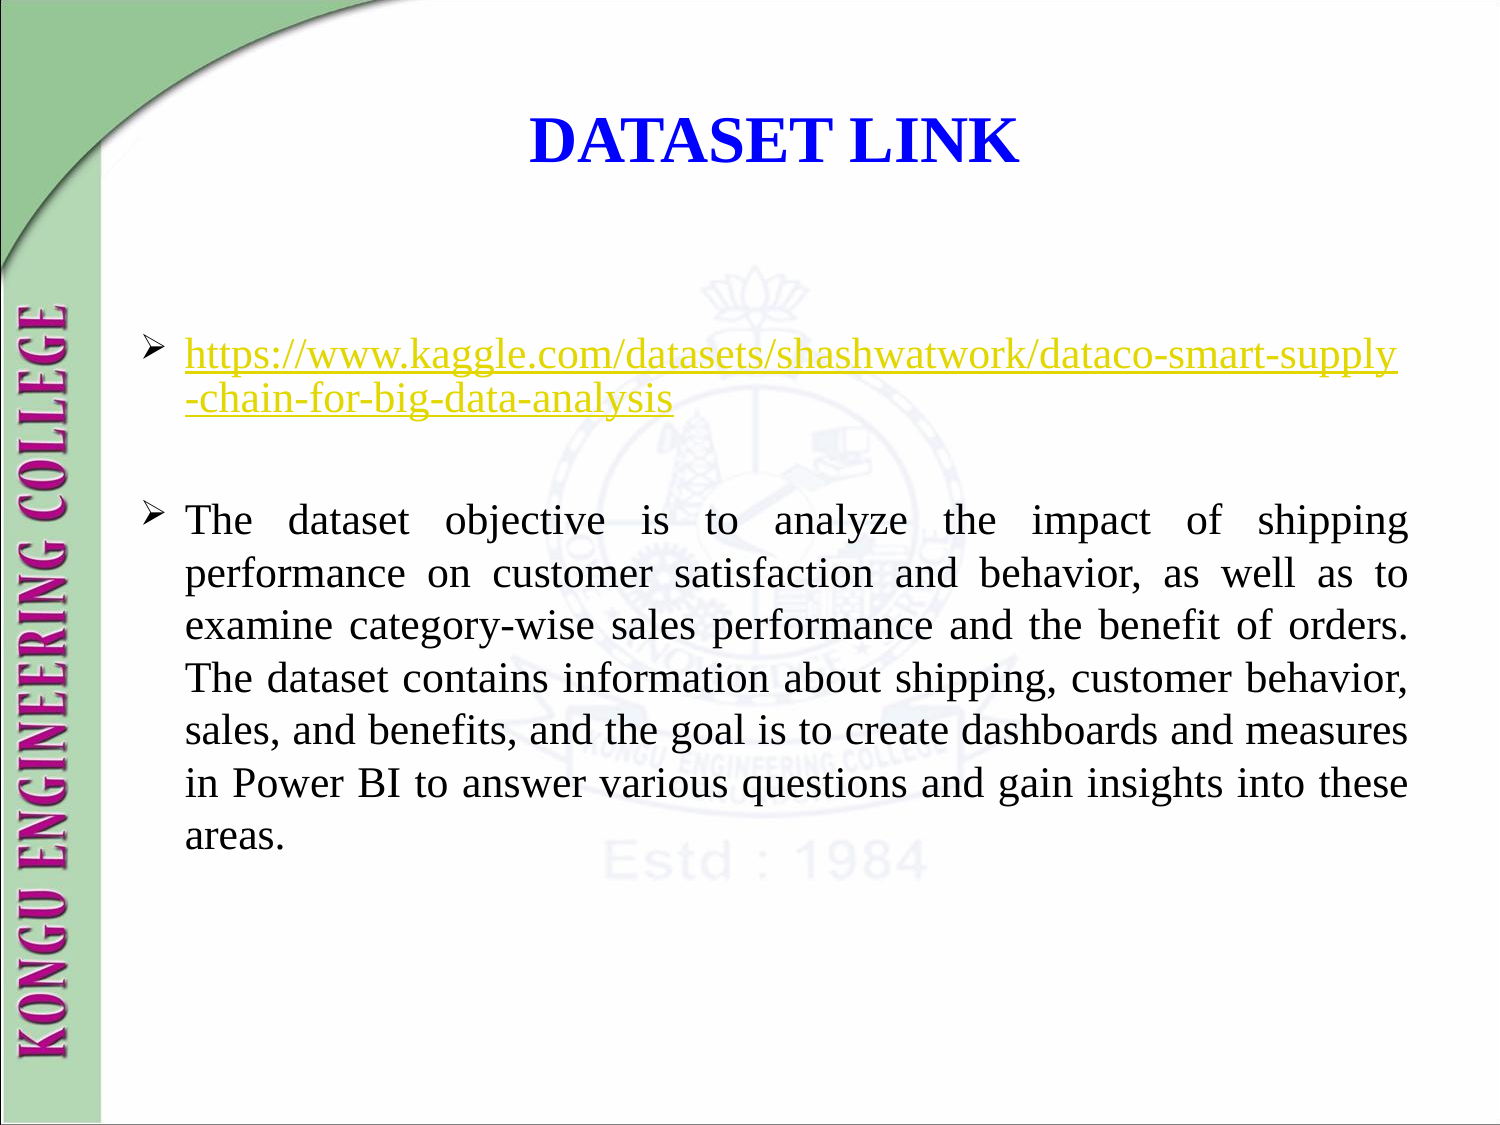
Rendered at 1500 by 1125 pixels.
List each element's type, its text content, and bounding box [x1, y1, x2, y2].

picture [0, 0, 1500, 1125]
list https://www.kaggle.com/datasets/shashwatwork/dataco-smart-supply-chain-for-big-data-analysis The dataset objective is to analyze the impact of shipping performance on customer satisfaction and behavior, as well as to examine category-wise sales performance and the benefit of orders. The dataset contains information about shipping, customer behavior, sales, and benefits, and the goal is to create dashboards and measures in Power BI to answer various questions and gain insights into these areas. [124, 317, 1426, 1038]
title DATASET LINK [99, 37, 1451, 176]
